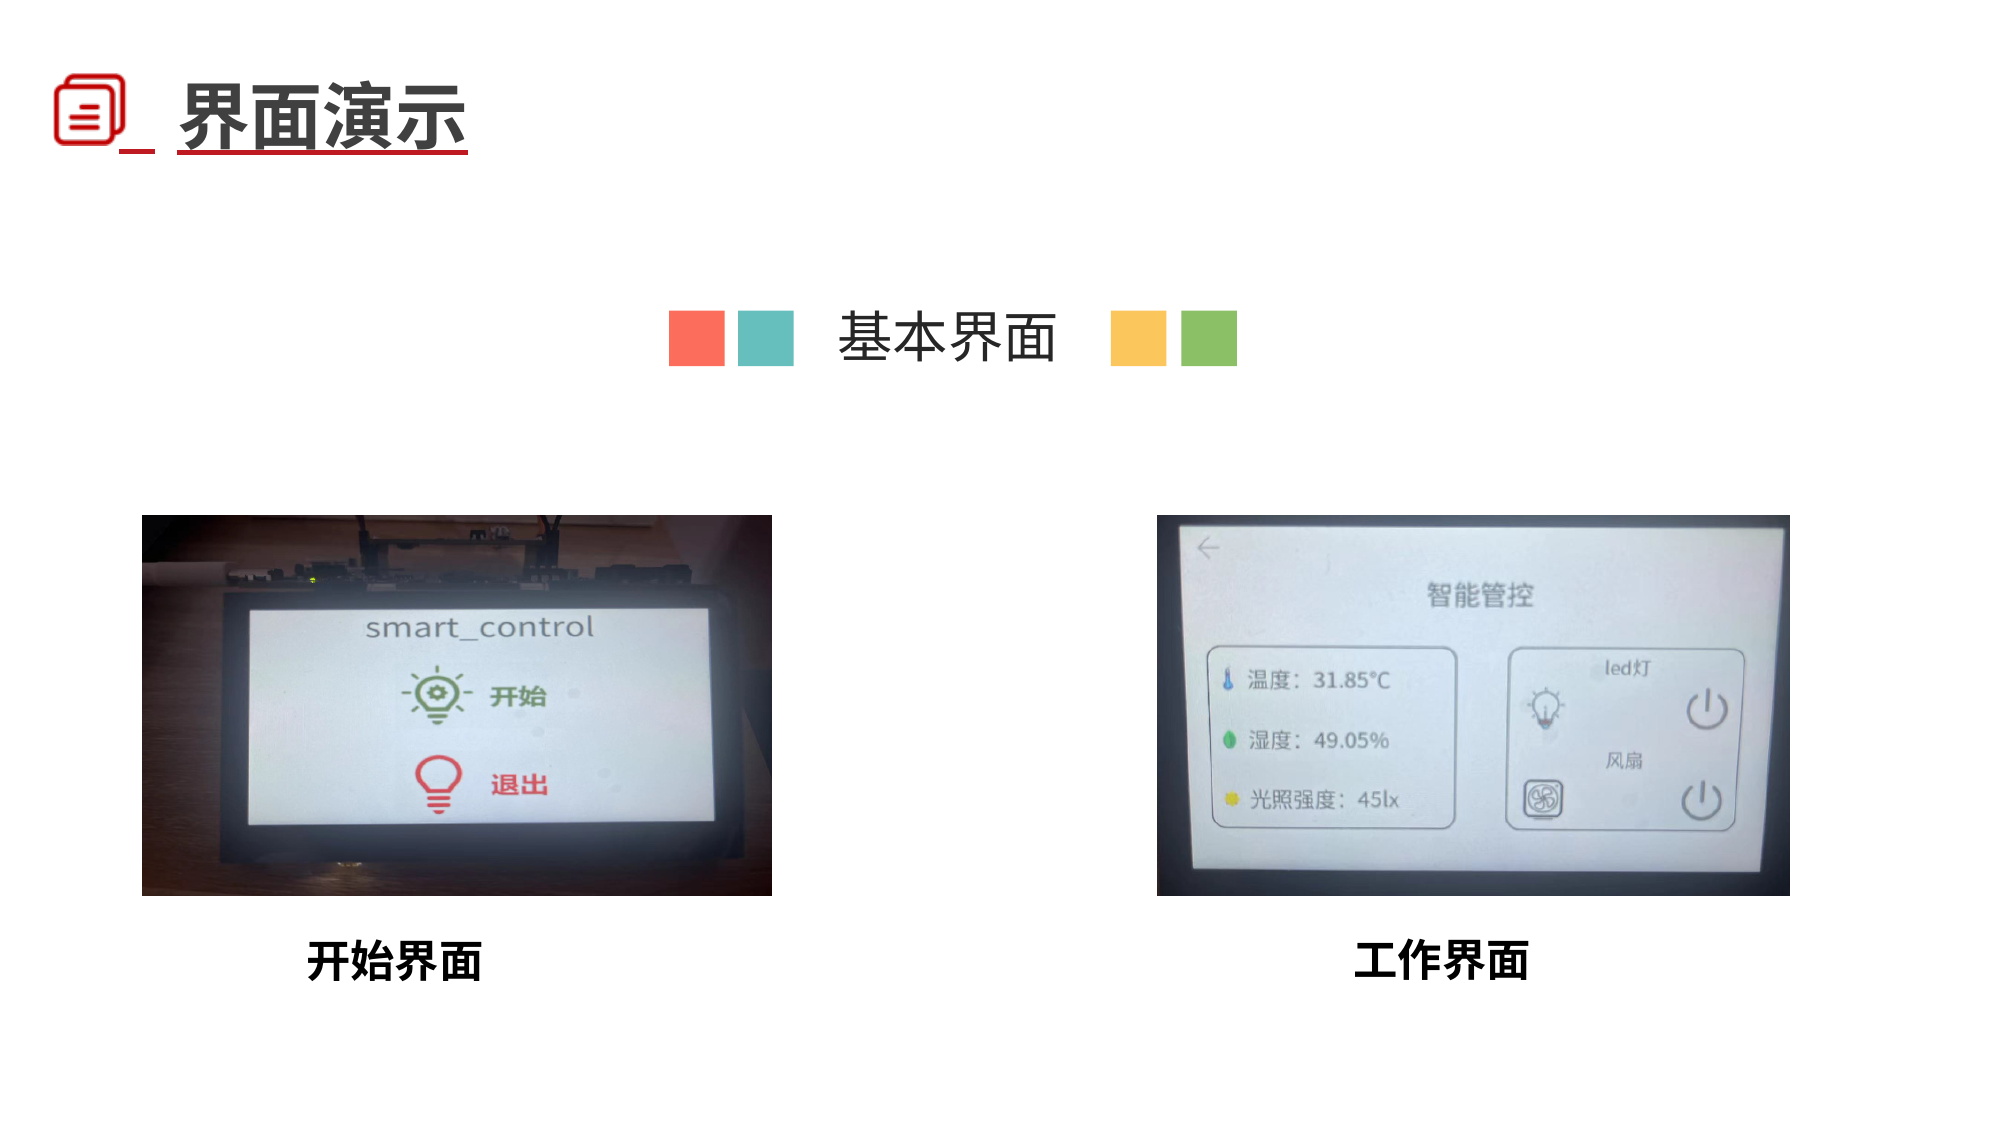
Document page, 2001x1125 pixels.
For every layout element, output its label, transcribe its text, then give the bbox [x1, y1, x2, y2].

text_box 界面演示 [0, 72, 1120, 161]
text_box 开始界面 [291, 925, 632, 994]
picture [53, 72, 127, 146]
picture [142, 515, 772, 896]
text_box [669, 294, 1237, 378]
picture [1157, 515, 1790, 896]
text_box 工作界面 [1338, 924, 1600, 993]
